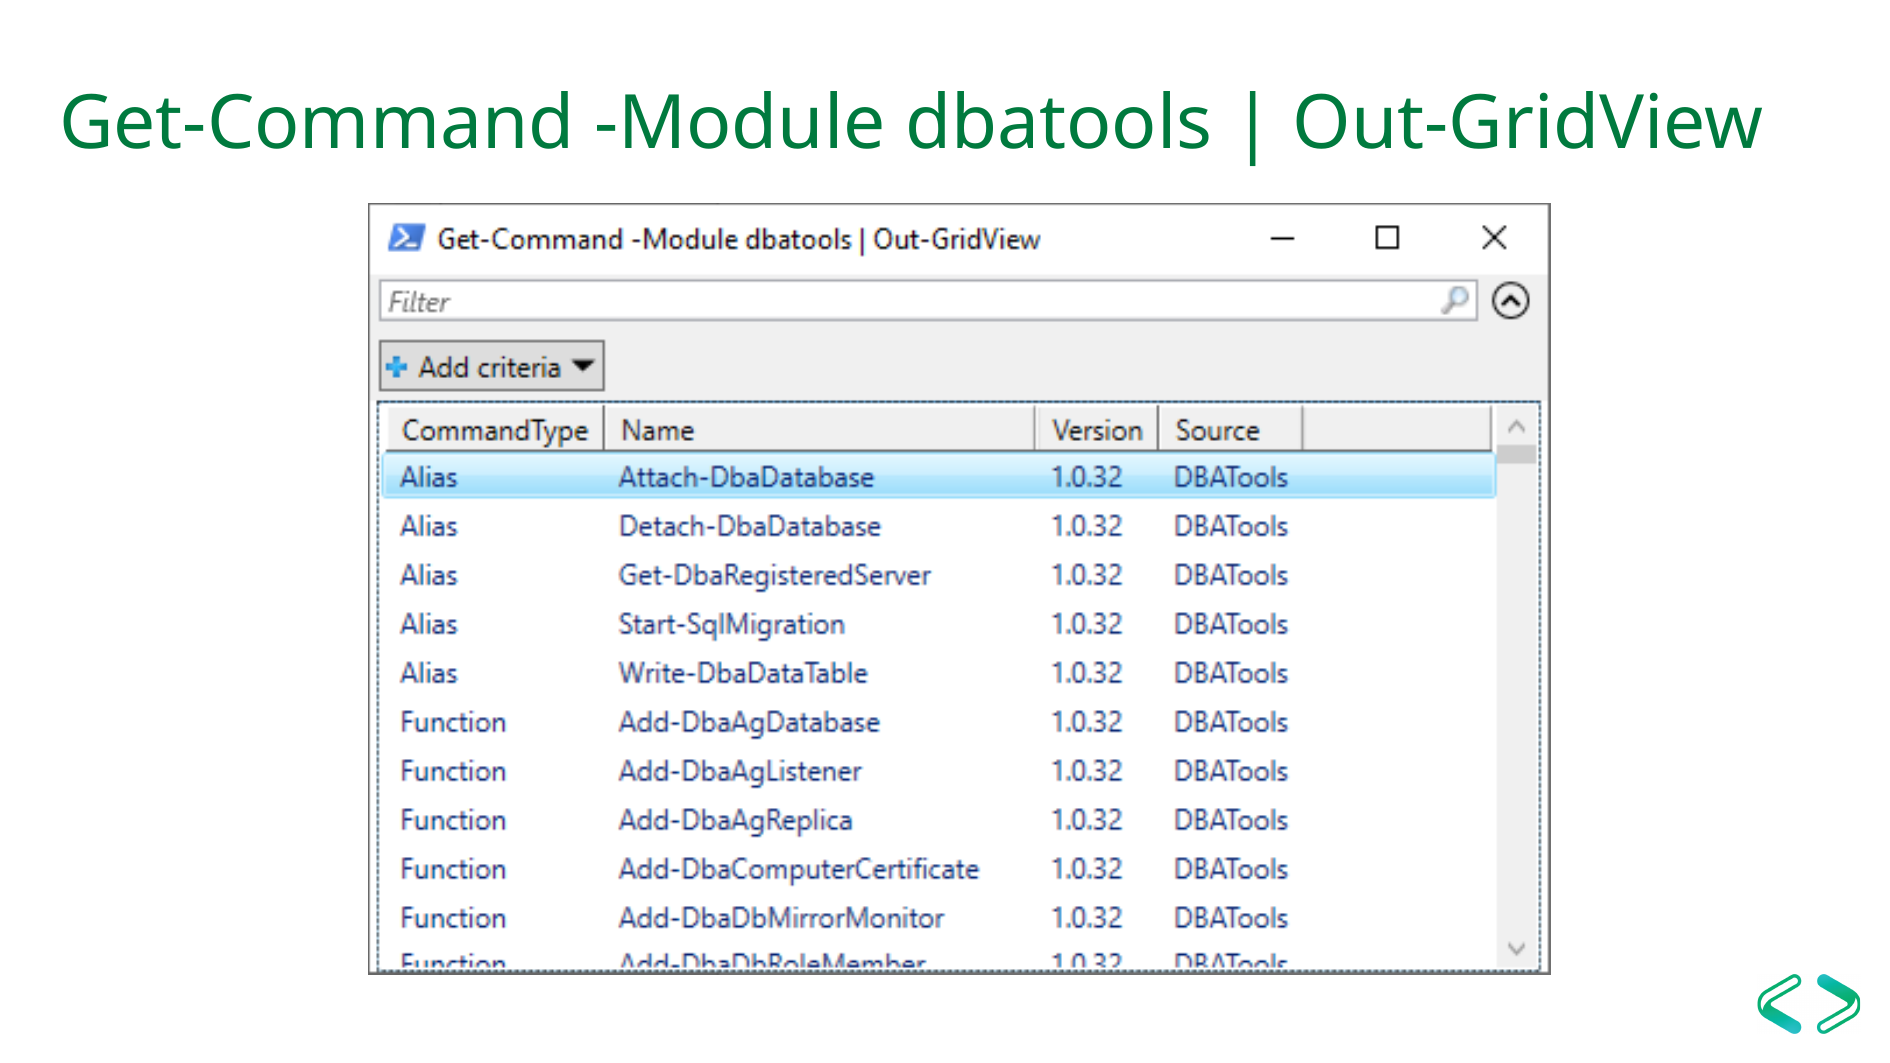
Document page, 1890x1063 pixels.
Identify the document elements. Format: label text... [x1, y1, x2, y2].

title Get-Command -Module dbatools | Out-GridView [59, 59, 1831, 178]
picture [368, 203, 1552, 975]
